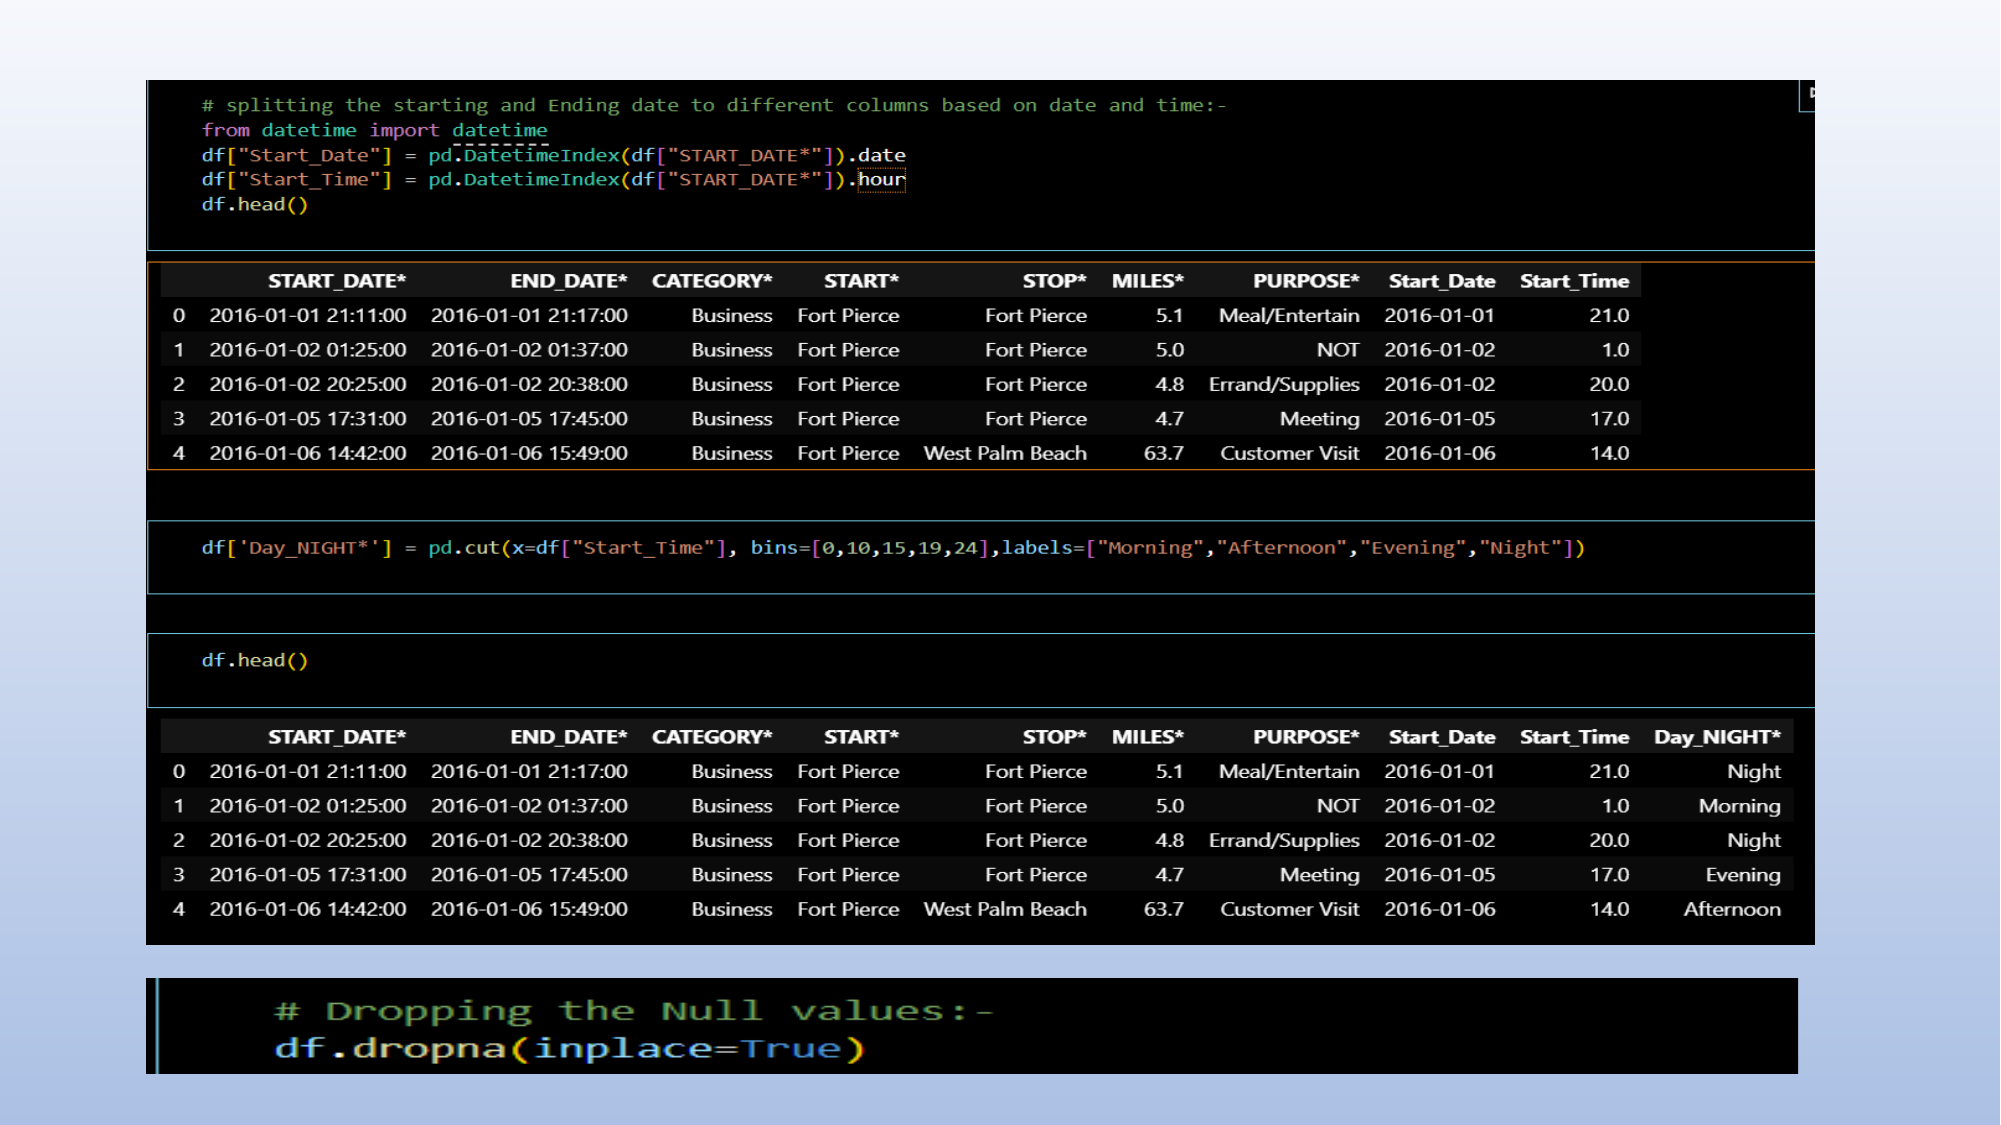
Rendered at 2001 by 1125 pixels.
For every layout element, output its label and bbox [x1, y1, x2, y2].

list [146, 80, 1815, 945]
picture [146, 978, 1799, 1074]
